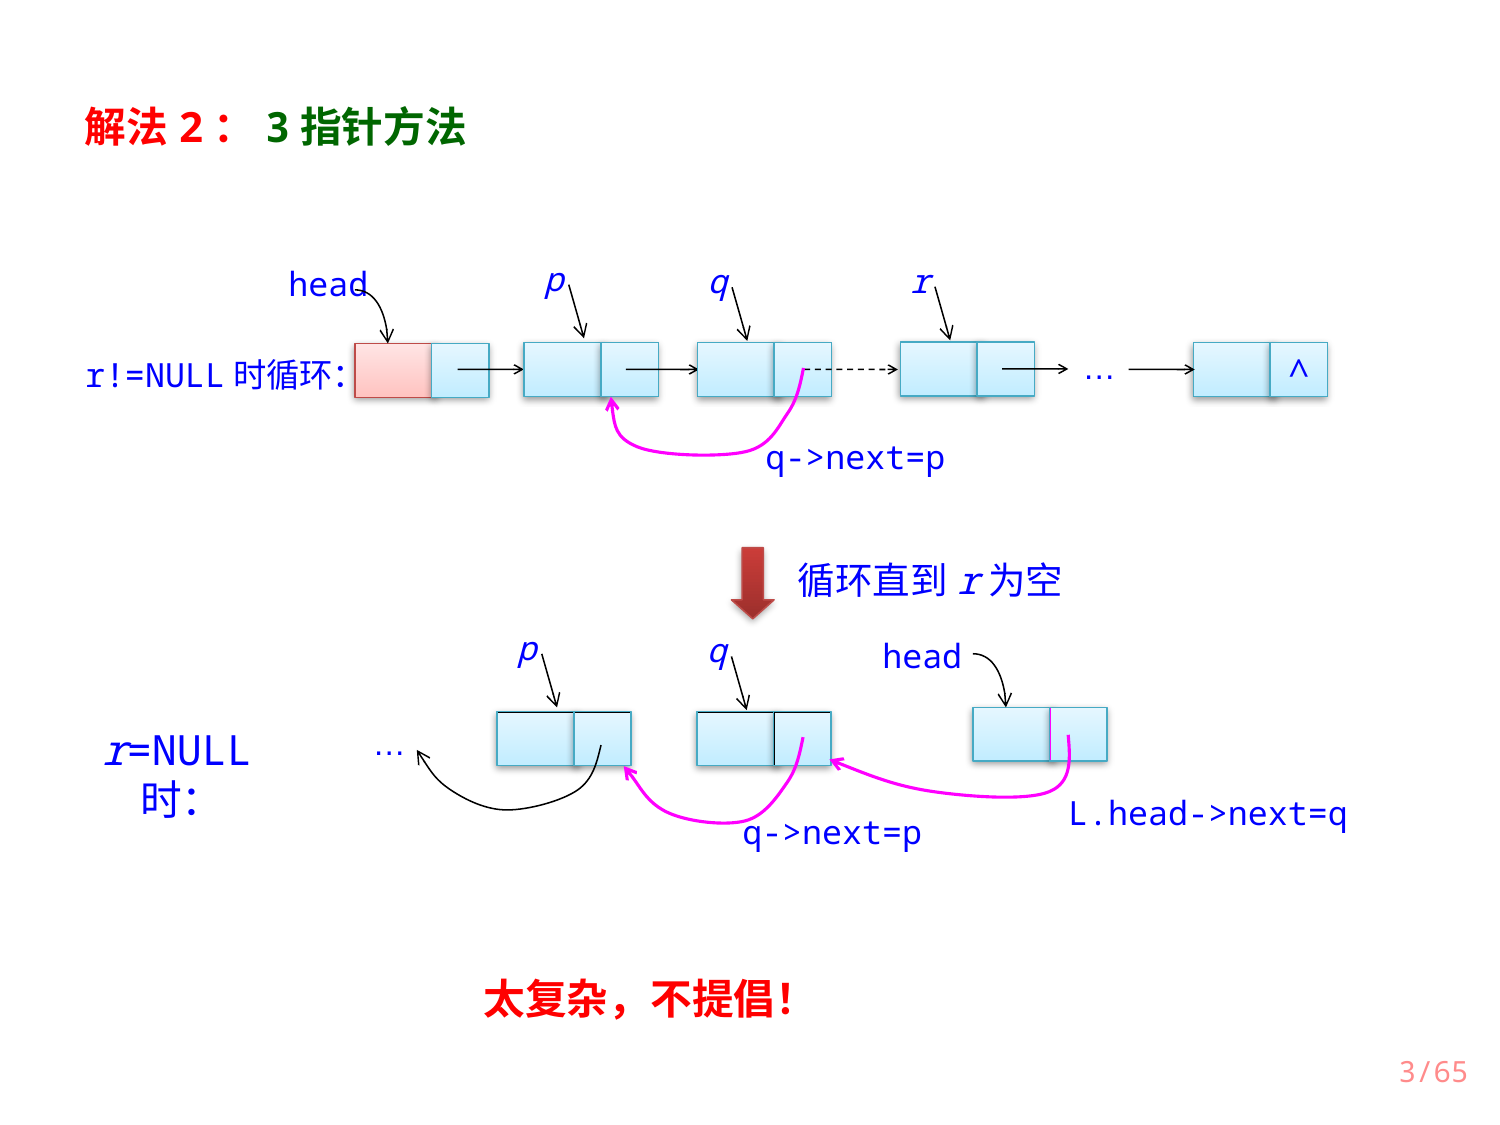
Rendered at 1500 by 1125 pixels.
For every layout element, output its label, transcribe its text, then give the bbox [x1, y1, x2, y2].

text_box [416, 745, 602, 811]
text_box [900, 341, 973, 397]
text_box head [281, 262, 375, 307]
text_box [972, 707, 1046, 744]
text_box L.head->next=q [1033, 791, 1383, 836]
text_box [773, 711, 832, 766]
text_box p [499, 626, 554, 671]
text_box [605, 367, 804, 456]
text_box [773, 342, 832, 397]
slide_number 3/65 [1347, 1042, 1484, 1103]
text_box r!=NULL时循环： [82, 354, 336, 399]
text_box 太复杂，不提倡！ [468, 960, 856, 1030]
text_box q [690, 260, 745, 305]
text_box [934, 286, 954, 341]
text_box [541, 653, 561, 708]
text_box head [871, 635, 973, 680]
text_box … [1065, 346, 1134, 391]
text_box [829, 734, 1070, 798]
text_box [523, 342, 598, 397]
text_box q->next=p [762, 436, 948, 481]
text_box [972, 653, 1012, 708]
text_box [730, 546, 775, 620]
text_box [568, 284, 588, 339]
text_box p [526, 257, 581, 302]
text_box [1002, 363, 1069, 375]
text_box r=NULL时： [81, 723, 282, 768]
text_box [496, 711, 570, 747]
text_box [1193, 342, 1267, 397]
text_box … [354, 721, 424, 766]
text_box [1128, 364, 1195, 375]
text_box q [689, 629, 744, 674]
text_box ∧ [1269, 342, 1328, 397]
text_box r [893, 259, 948, 304]
text_box q->next=p [739, 811, 925, 856]
text_box [431, 343, 490, 398]
text_box [600, 342, 659, 397]
text_box [354, 343, 428, 398]
text_box 循环直到r为空 [783, 557, 1078, 601]
text_box [354, 289, 394, 344]
text_box [1049, 707, 1108, 762]
text_box [976, 341, 1035, 397]
text_box 解法2：3指针方法 [70, 93, 551, 159]
text_box [623, 737, 804, 824]
text_box [573, 711, 632, 766]
text_box [696, 711, 770, 754]
text_box [697, 342, 771, 383]
